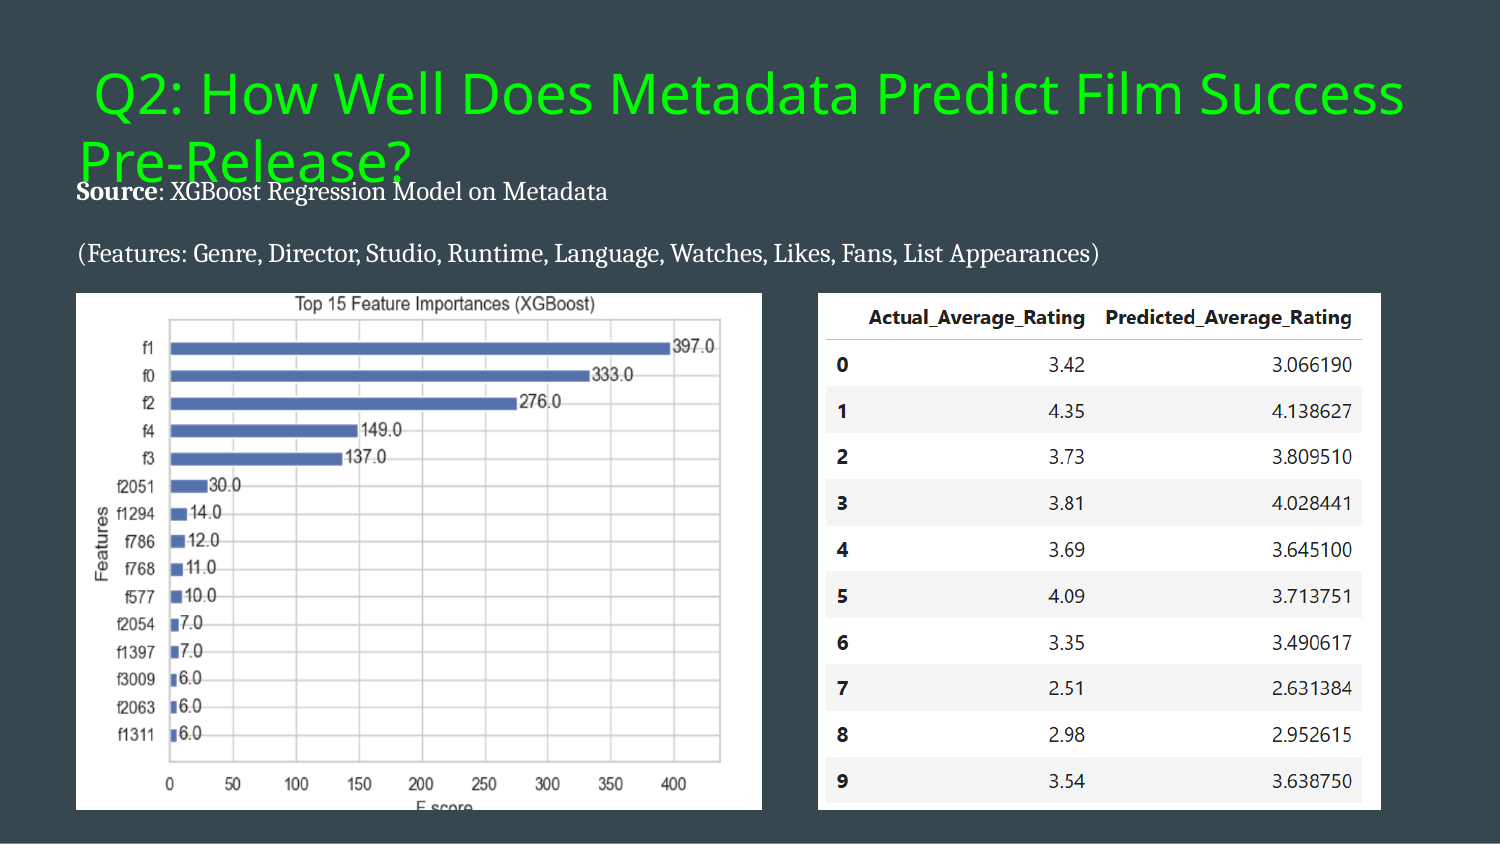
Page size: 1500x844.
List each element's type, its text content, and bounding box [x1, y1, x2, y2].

text_box Source: XGBoost Regression Model on Metadata (Features: Genre, Director, Studio, Runtime, Language, Watches, Likes, Fans, List Appearances) [76, 163, 1423, 345]
title Q2: How Well Does Metadata Predict Film Success Pre-Release? [76, 56, 1423, 163]
picture [76, 293, 762, 810]
picture [818, 293, 1382, 810]
